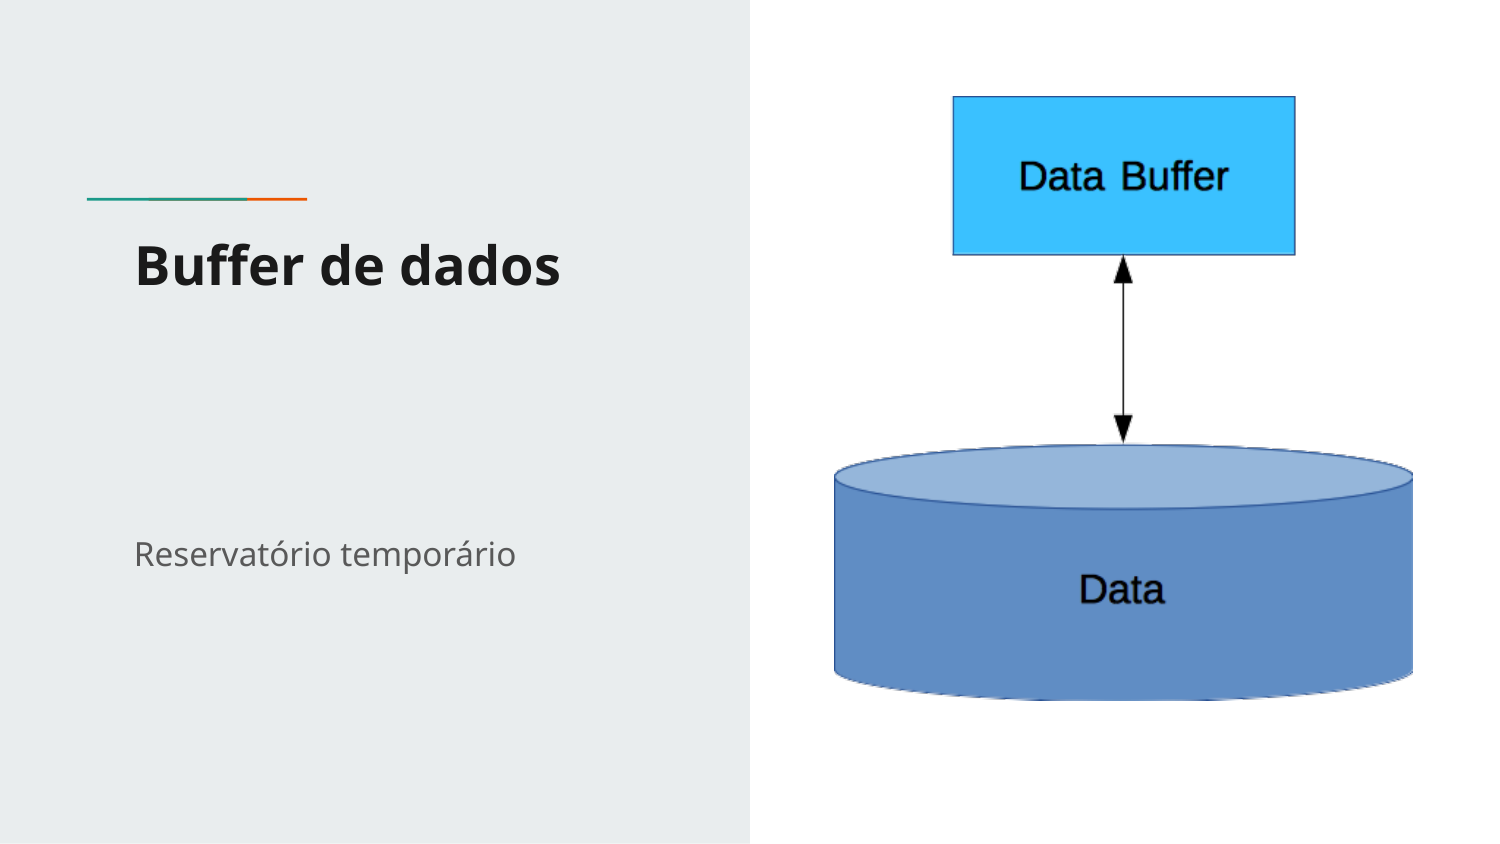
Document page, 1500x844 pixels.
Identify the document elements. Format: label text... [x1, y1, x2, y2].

picture [834, 96, 1414, 702]
subtitle Reservatório temporário [118, 518, 661, 644]
title Buffer de dados [119, 216, 662, 494]
